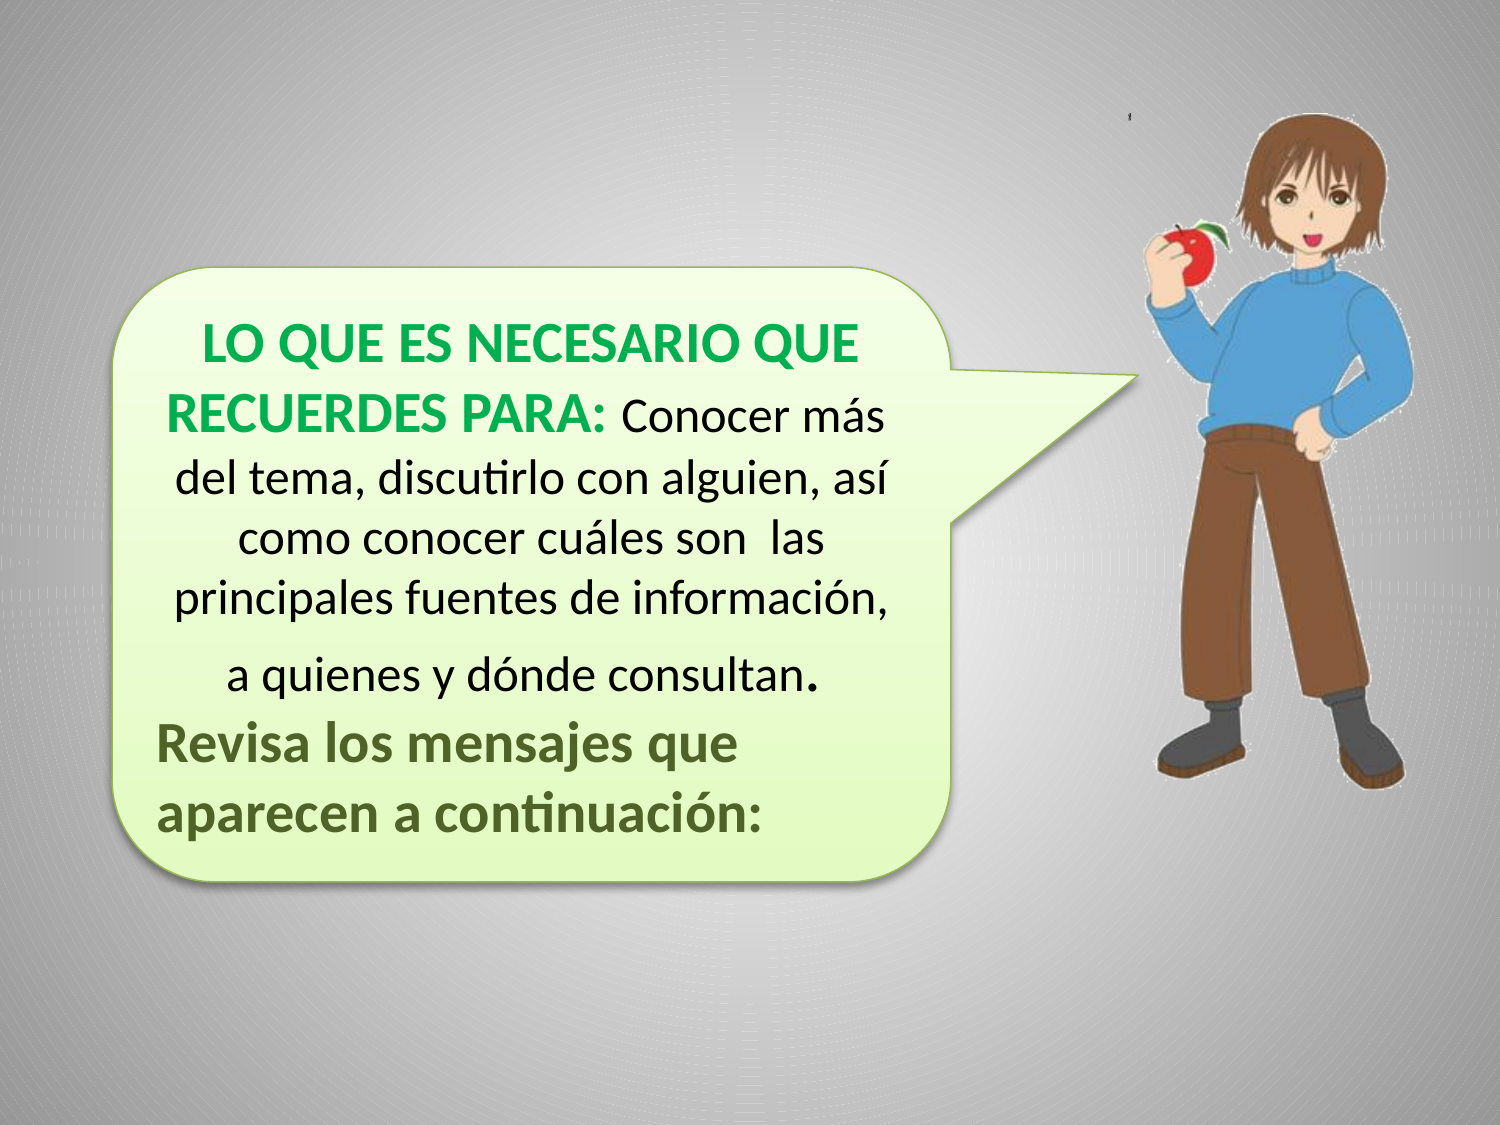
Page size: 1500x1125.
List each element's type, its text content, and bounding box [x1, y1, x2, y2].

text_box LO QUE ES NECESARIO QUE RECUERDES PARA: Conocer más del tema, discutirlo con alguien, así como conocer cuáles son las principales fuentes de información, a quienes y dónde consultan. Revisa los mensajes que aparecen a continuación: [111, 266, 1122, 883]
picture [1127, 113, 1426, 792]
